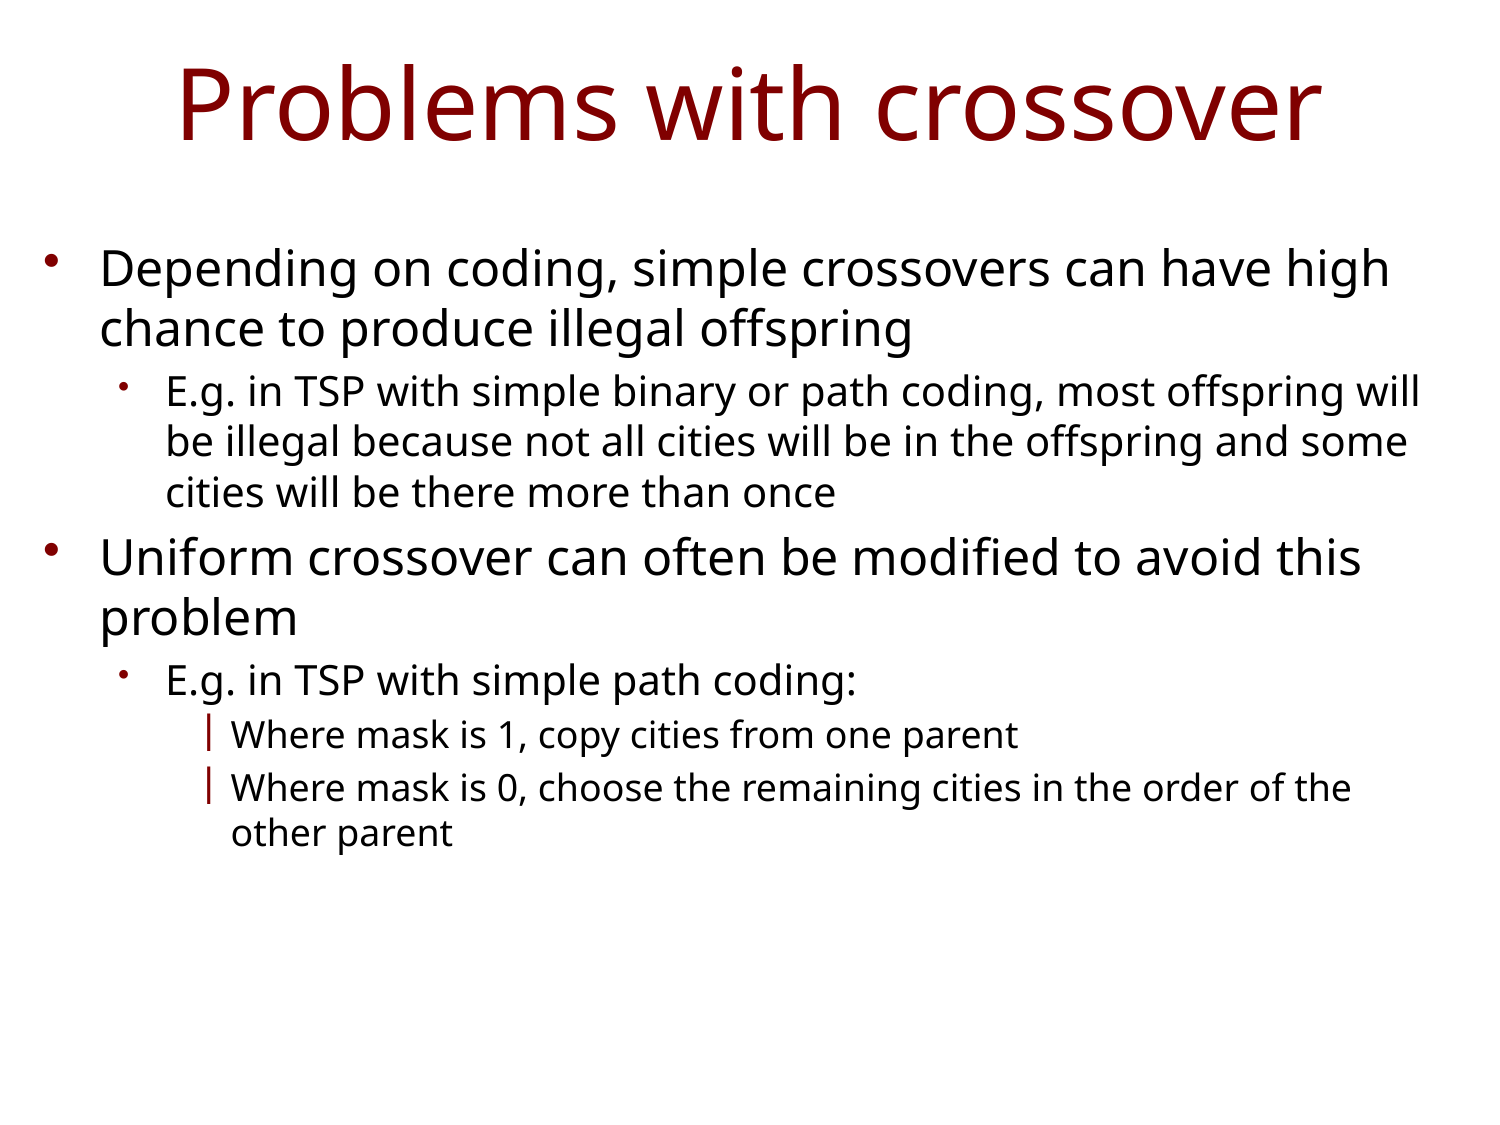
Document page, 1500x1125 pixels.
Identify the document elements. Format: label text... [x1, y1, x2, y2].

list Depending on coding, simple crossovers can have high chance to produce illegal offspring E.g. in TSP with simple binary or path coding, most offspring will be illegal because not all cities will be in the offspring and some cities will be there more than once Uniform crossover can often be modified to avoid this problem E.g. in TSP with simple path coding: Where mask is 1, copy cities from one parent Where mask is 0, choose the remaining cities in the order of the other parent [27, 229, 1461, 1097]
title Problems with crossover [0, 0, 1500, 169]
